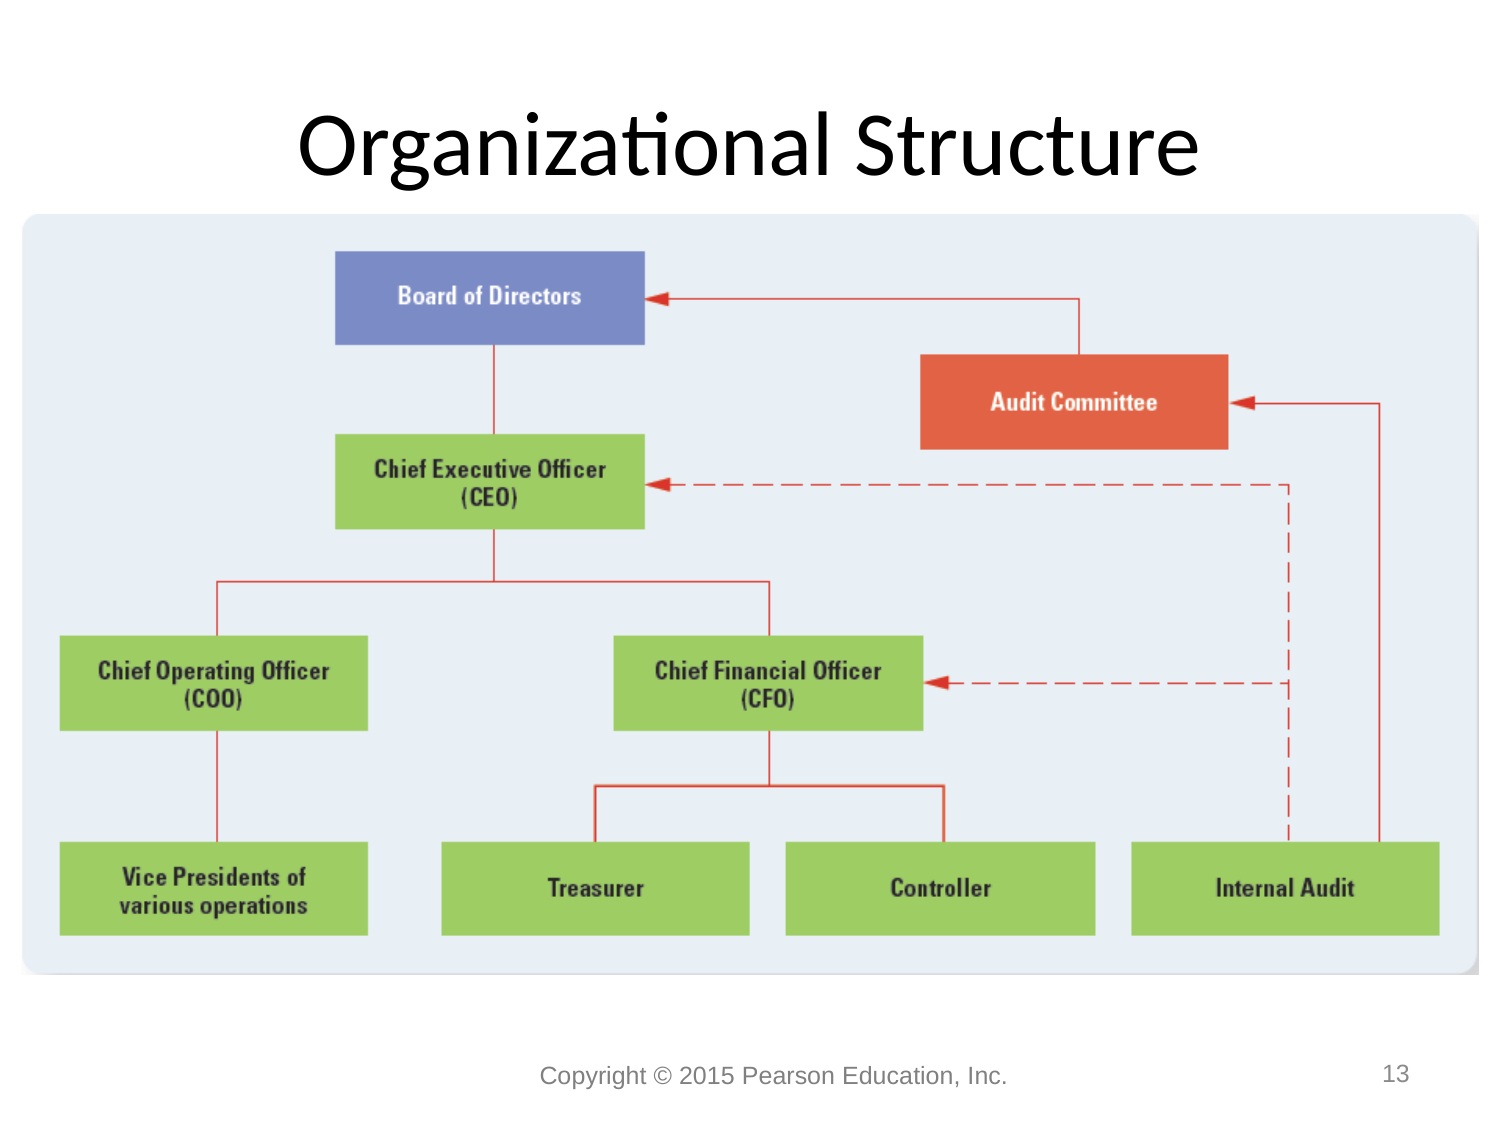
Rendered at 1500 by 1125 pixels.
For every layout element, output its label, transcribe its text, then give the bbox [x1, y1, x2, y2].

picture [21, 213, 1479, 976]
text_box Copyright © 2015 Pearson Education, Inc. [524, 1051, 1024, 1097]
slide_number 13 [1074, 1042, 1425, 1103]
title Organizational Structure [75, 45, 1425, 212]
